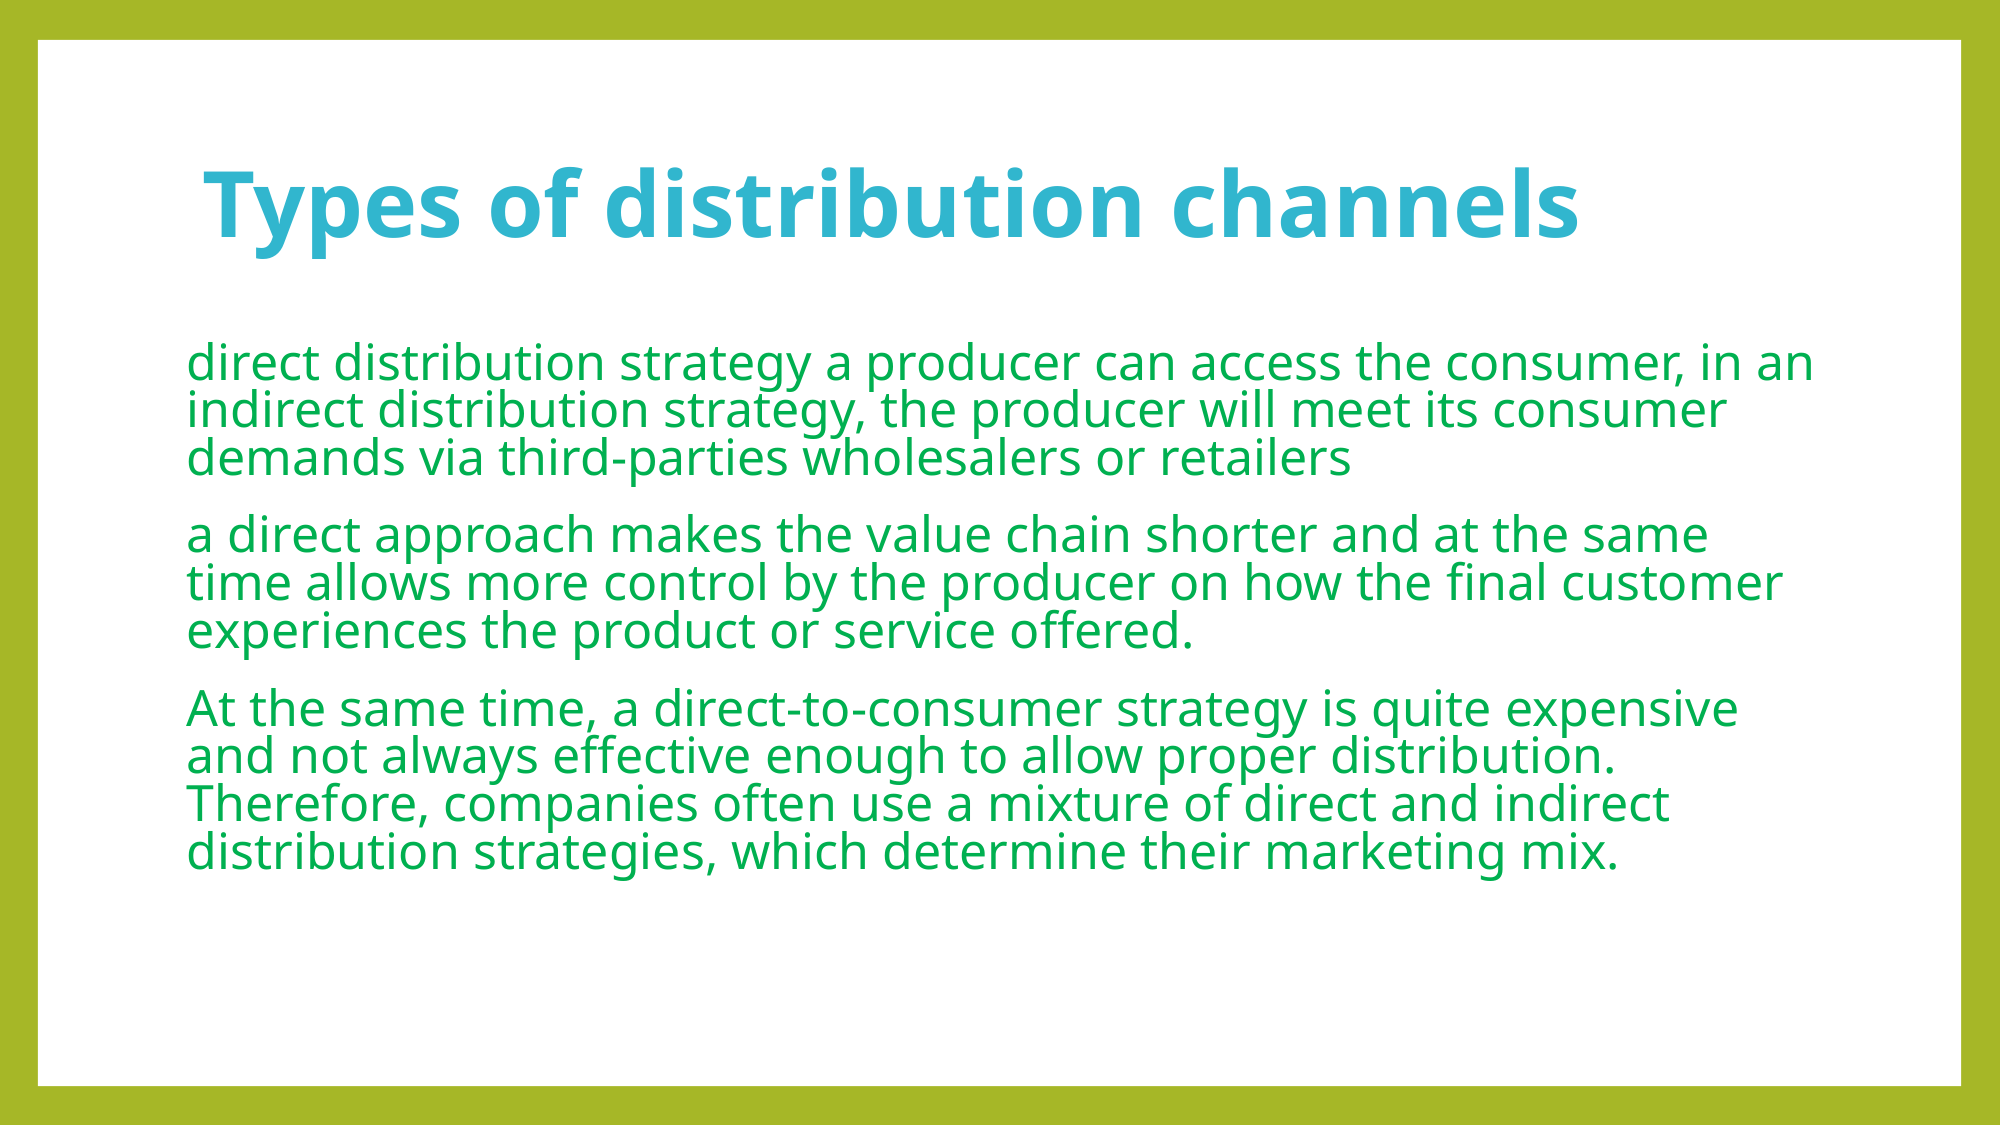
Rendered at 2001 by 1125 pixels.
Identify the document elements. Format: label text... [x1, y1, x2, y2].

title Types of distribution channels [187, 99, 1808, 316]
list direct distribution strategy a producer can access the consumer, in an indirect distribution strategy, the producer will meet its consumer demands via third-parties wholesalers or retailers a direct approach makes the value chain shorter and at the same time allows more control by the producer on how the final customer experiences the product or service offered. At the same time, a direct-to-consumer strategy is quite expensive and not always effective enough to allow proper distribution. Therefore, companies often use a mixture of direct and indirect distribution strategies, which determine their marketing mix. [164, 334, 1844, 1019]
